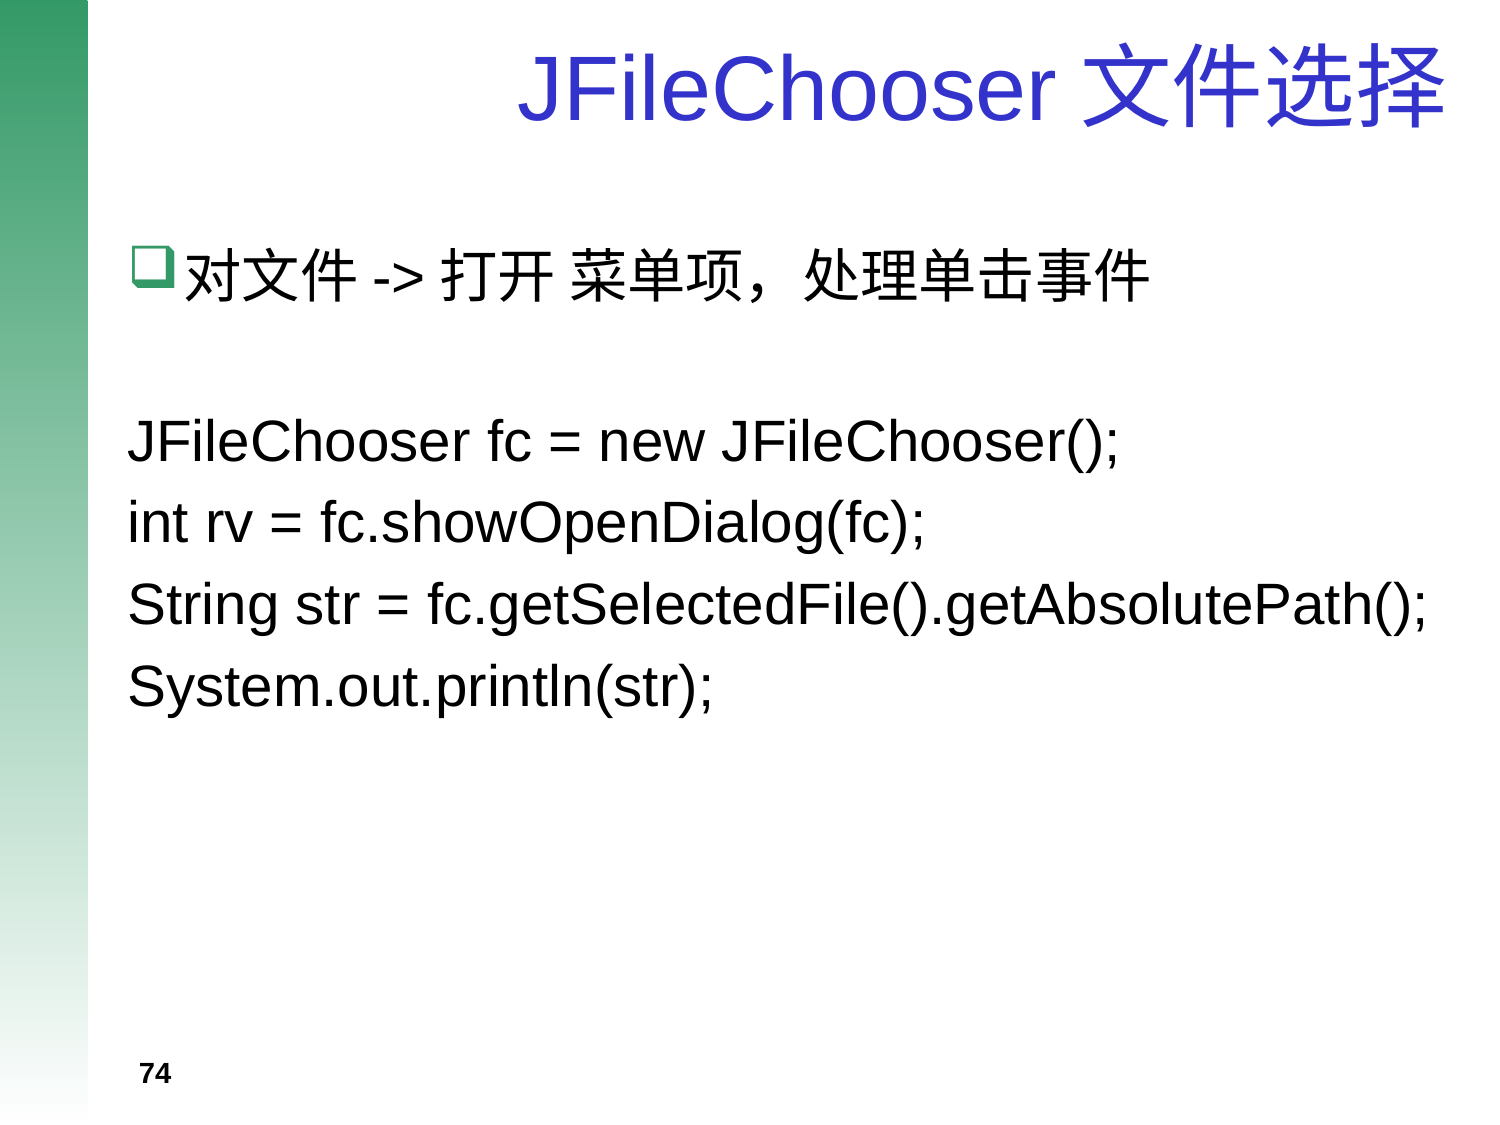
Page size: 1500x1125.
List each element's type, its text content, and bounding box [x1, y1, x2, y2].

title JFileChooser文件选择 [112, 19, 1463, 149]
slide_number 74 [123, 1046, 474, 1083]
list 对文件->打开 菜单项，处理单击事件 JFileChooser fc = new JFileChooser(); int rv = fc.showOpenDialog(fc); String str = fc.getSelectedFile().getAbsolutePath(); System.out.println(str); [112, 231, 1463, 975]
